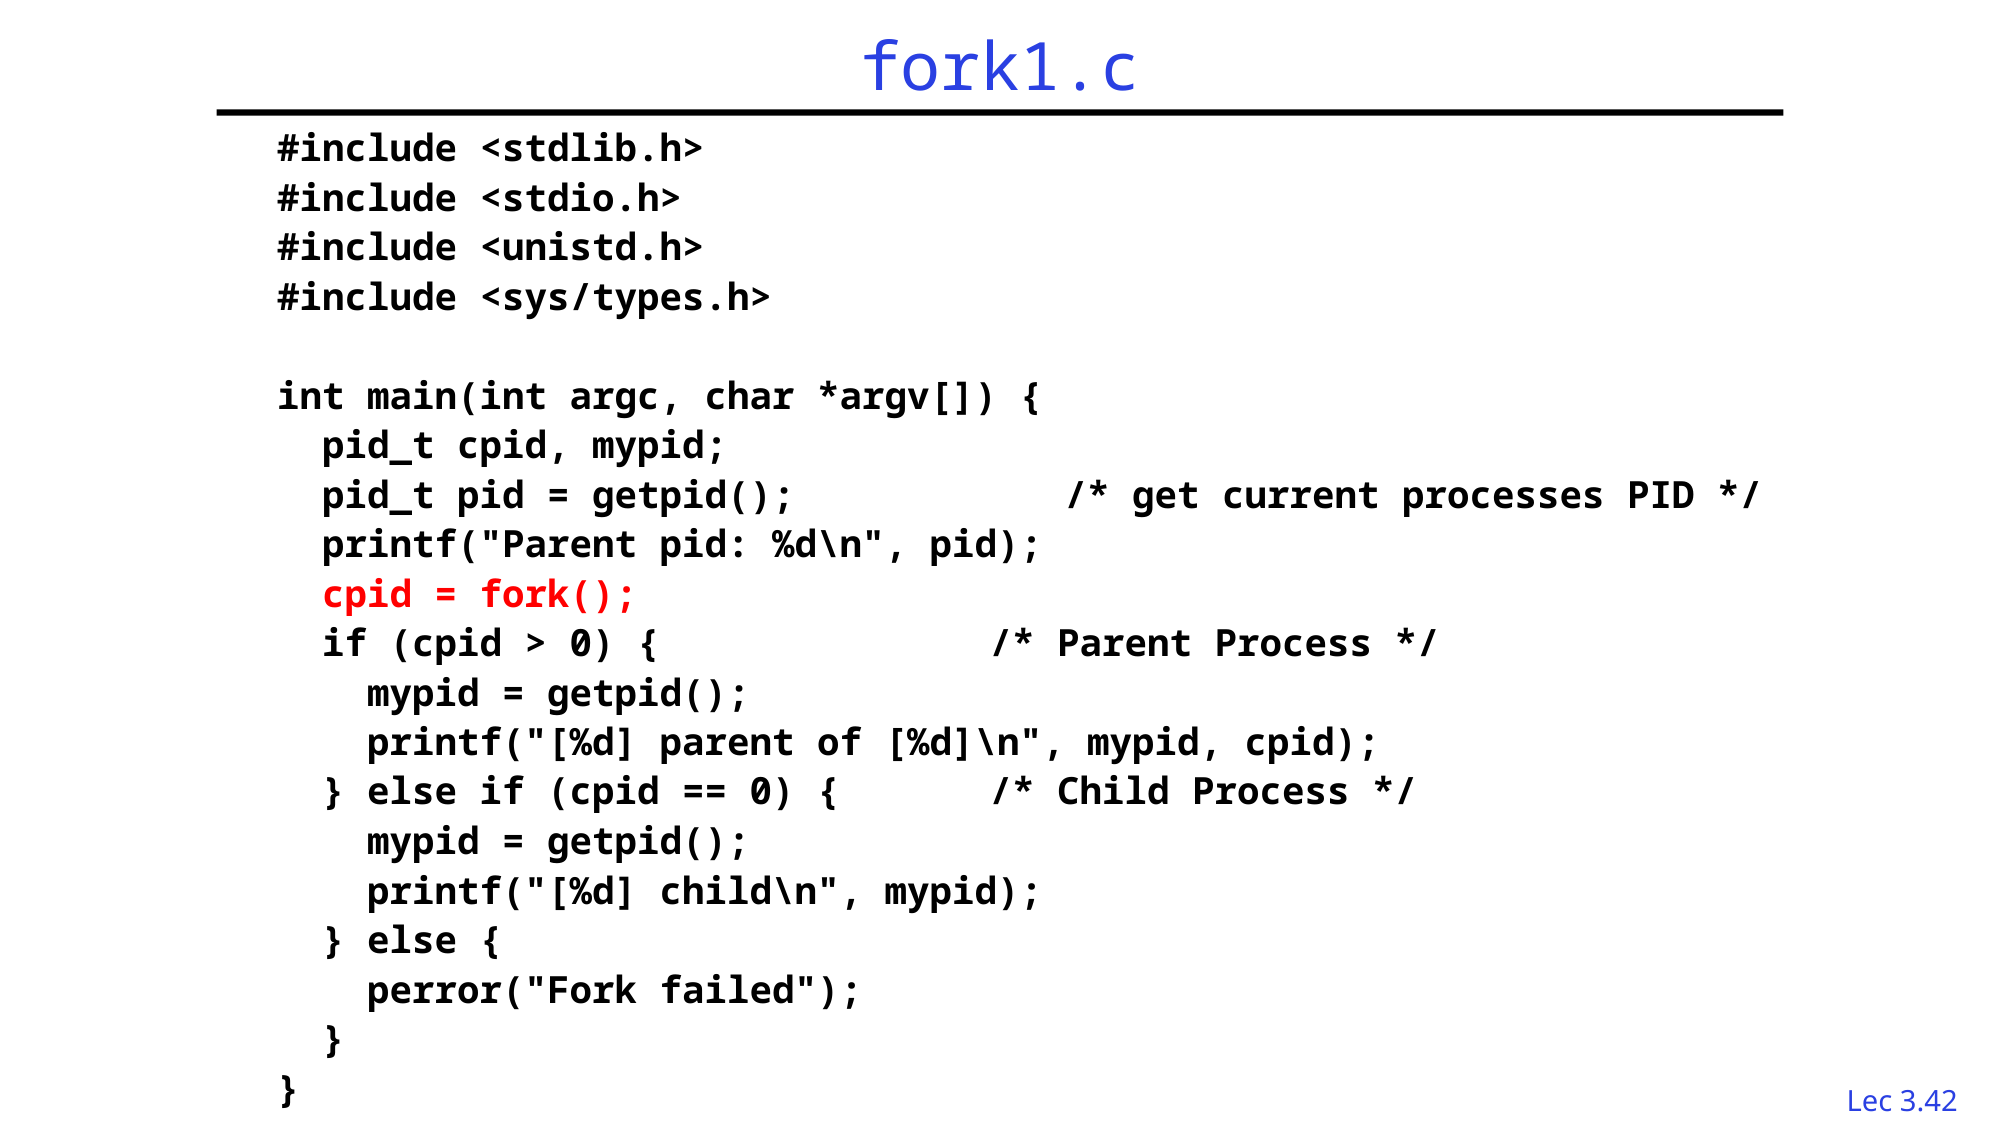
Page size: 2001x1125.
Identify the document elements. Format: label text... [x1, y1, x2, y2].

title fork1.c [216, 24, 1784, 113]
list #include <stdlib.h> #include <stdio.h> #include <unistd.h> #include <sys/types.h> int main(int argc, char *argv[]) { pid_t cpid, mypid; pid_t pid = getpid(); /* get current processes PID */ printf("Parent pid: %d\n", pid); cpid = fork(); if (cpid > 0) { /* Parent Process */ mypid = getpid(); printf("[%d] parent of [%d]\n", mypid, cpid); } else if (cpid == 0) { /* Child Process */ mypid = getpid(); printf("[%d] child\n", mypid); } else { perror("Fork failed"); } } [262, 112, 1838, 961]
